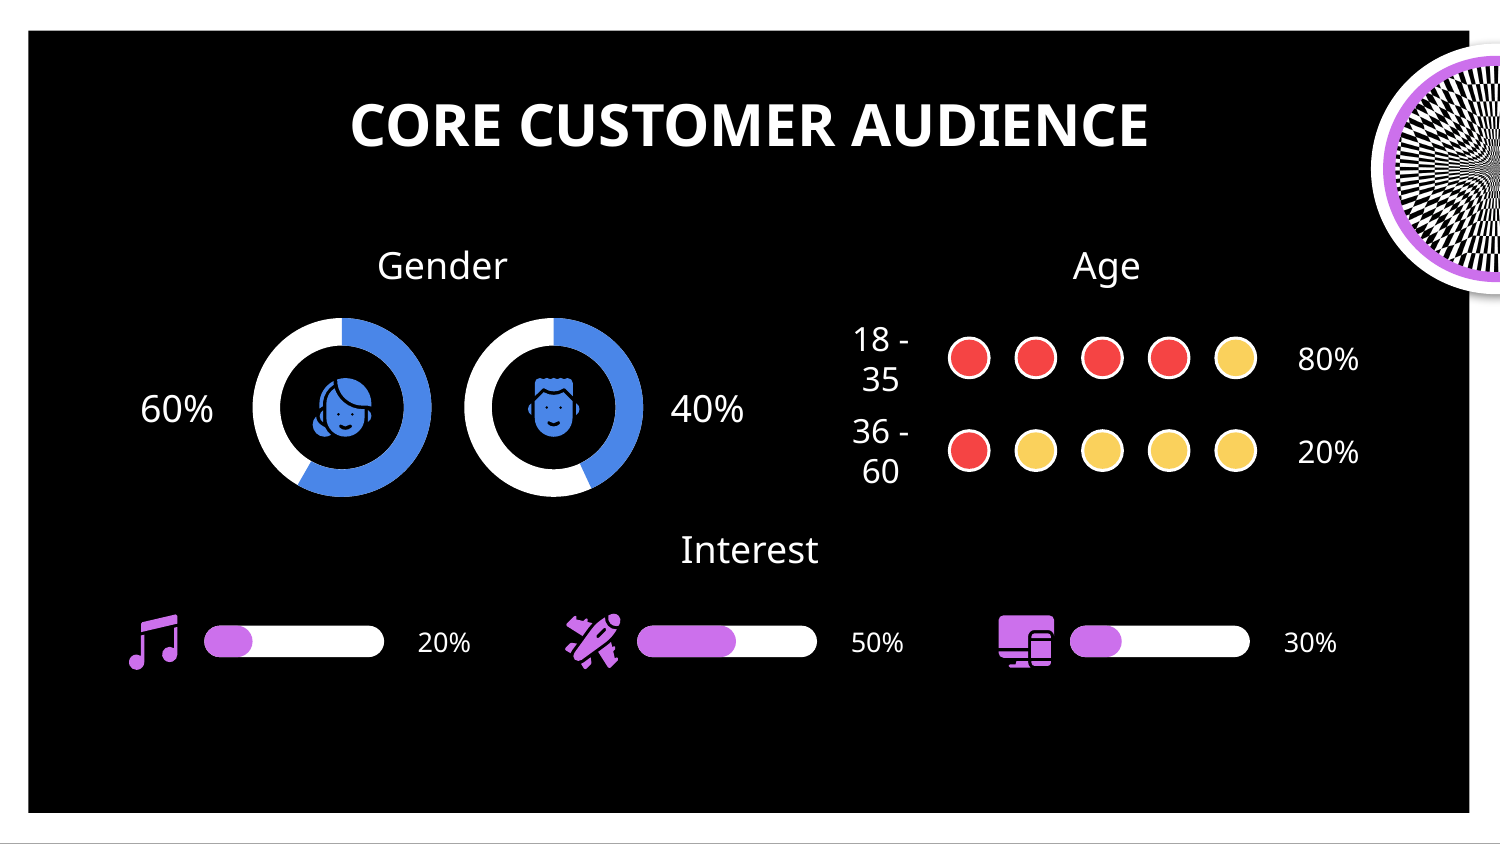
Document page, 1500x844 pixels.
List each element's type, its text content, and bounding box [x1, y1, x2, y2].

text_box [1070, 625, 1122, 658]
text_box Interest [589, 506, 911, 591]
text_box 36 - 60 [816, 414, 946, 487]
title CORE CUSTOMER AUDIENCE [101, 72, 1371, 167]
text_box [297, 318, 432, 497]
text_box 50% [816, 606, 939, 679]
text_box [998, 615, 1055, 668]
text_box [1217, 432, 1255, 470]
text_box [1017, 432, 1055, 470]
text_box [950, 432, 988, 470]
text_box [312, 377, 372, 438]
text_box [527, 377, 580, 438]
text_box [564, 613, 622, 670]
text_box 60% [101, 337, 253, 478]
text_box Age [946, 217, 1268, 312]
text_box 18 - 35 [816, 321, 946, 394]
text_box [1083, 432, 1121, 470]
text_box [1108, 625, 1250, 658]
text_box [252, 318, 341, 485]
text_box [128, 614, 178, 671]
text_box 80% [1259, 321, 1398, 394]
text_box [950, 339, 988, 377]
text_box [637, 625, 737, 658]
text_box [1017, 339, 1055, 377]
text_box [239, 625, 385, 658]
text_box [1083, 339, 1121, 377]
text_box [553, 318, 644, 489]
text_box 40% [632, 337, 784, 478]
text_box [722, 625, 818, 658]
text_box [1150, 432, 1188, 470]
text_box 30% [1249, 606, 1372, 679]
text_box 20% [383, 606, 506, 679]
text_box [464, 318, 591, 497]
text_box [1150, 339, 1188, 377]
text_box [1376, 49, 1500, 289]
text_box Gender [281, 217, 604, 312]
text_box [204, 625, 253, 658]
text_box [1217, 339, 1255, 377]
text_box 20% [1259, 414, 1398, 487]
